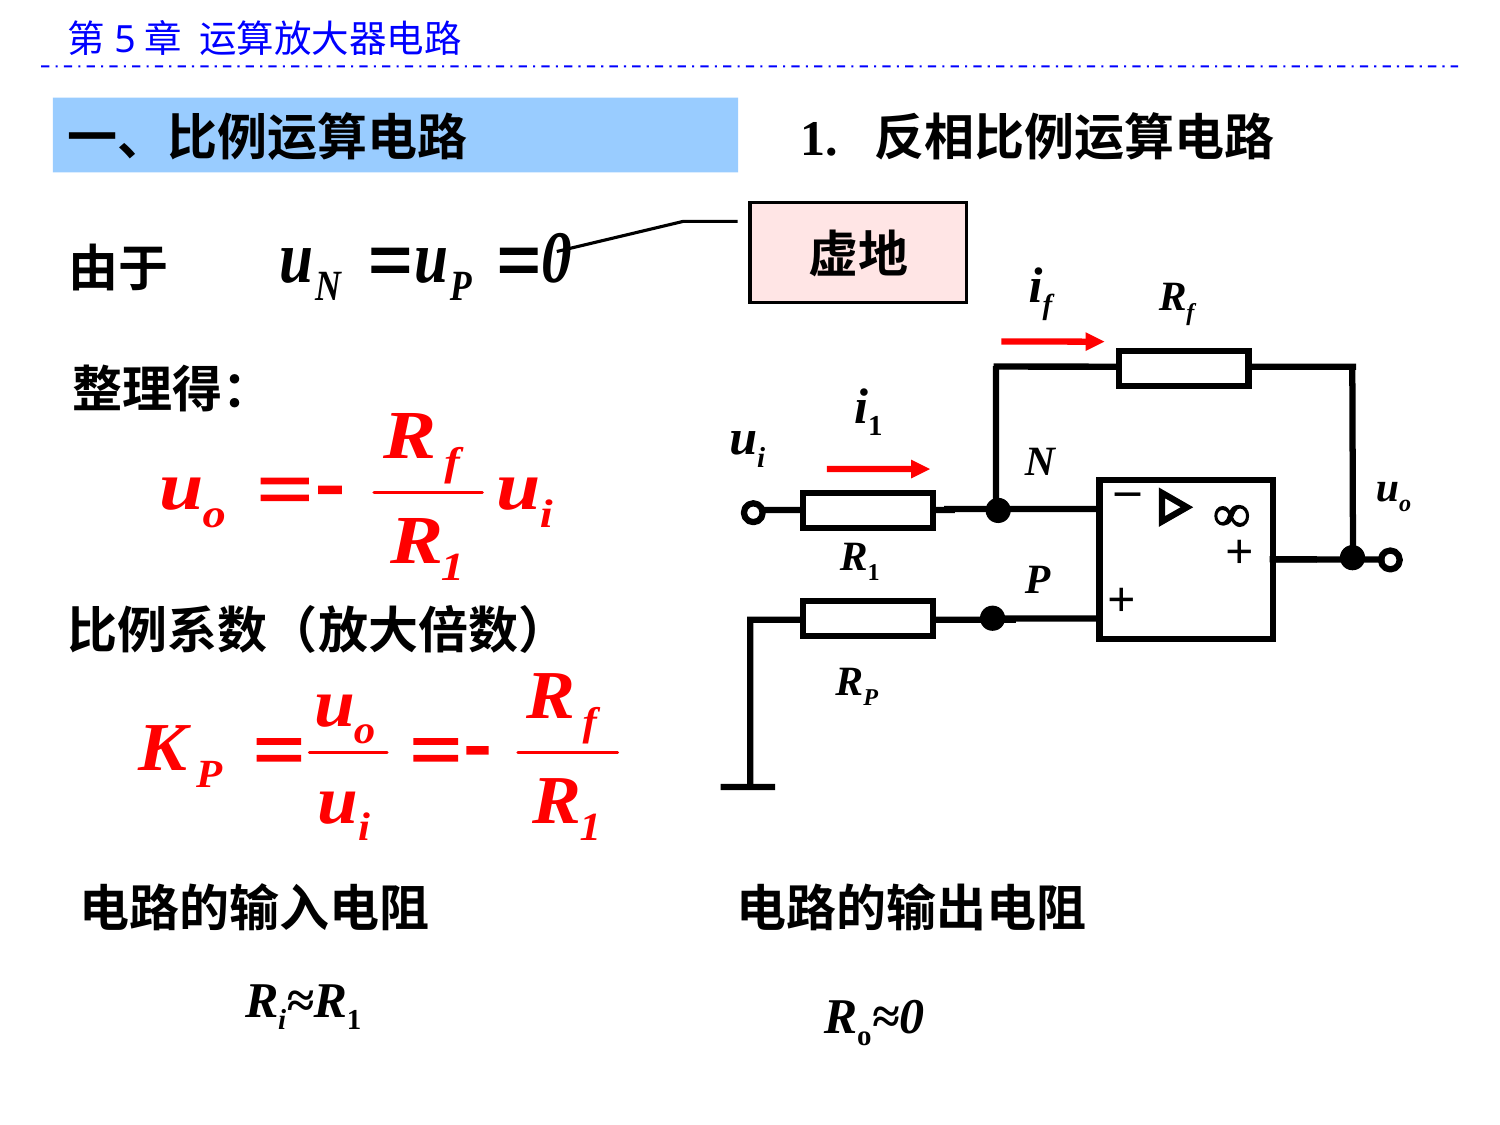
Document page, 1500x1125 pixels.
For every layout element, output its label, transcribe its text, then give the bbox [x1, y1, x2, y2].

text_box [714, 244, 1471, 788]
text_box 电路的输出电阻 [721, 869, 1294, 945]
text_box 虚地 [750, 202, 967, 243]
text_box Ro≈0 [809, 975, 1122, 1059]
text_box 由于 [53, 228, 184, 304]
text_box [123, 649, 632, 856]
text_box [147, 389, 574, 596]
text_box 电路的输入电阻 [64, 869, 637, 945]
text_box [269, 207, 587, 313]
text_box 1. 反相比例运算电路 [785, 97, 1447, 173]
text_box Ri≈R1 [230, 959, 543, 1043]
text_box 一、比例运算电路 [52, 97, 739, 173]
text_box 比例系数（放大倍数） [53, 591, 704, 667]
text_box 整理得： [57, 349, 573, 425]
